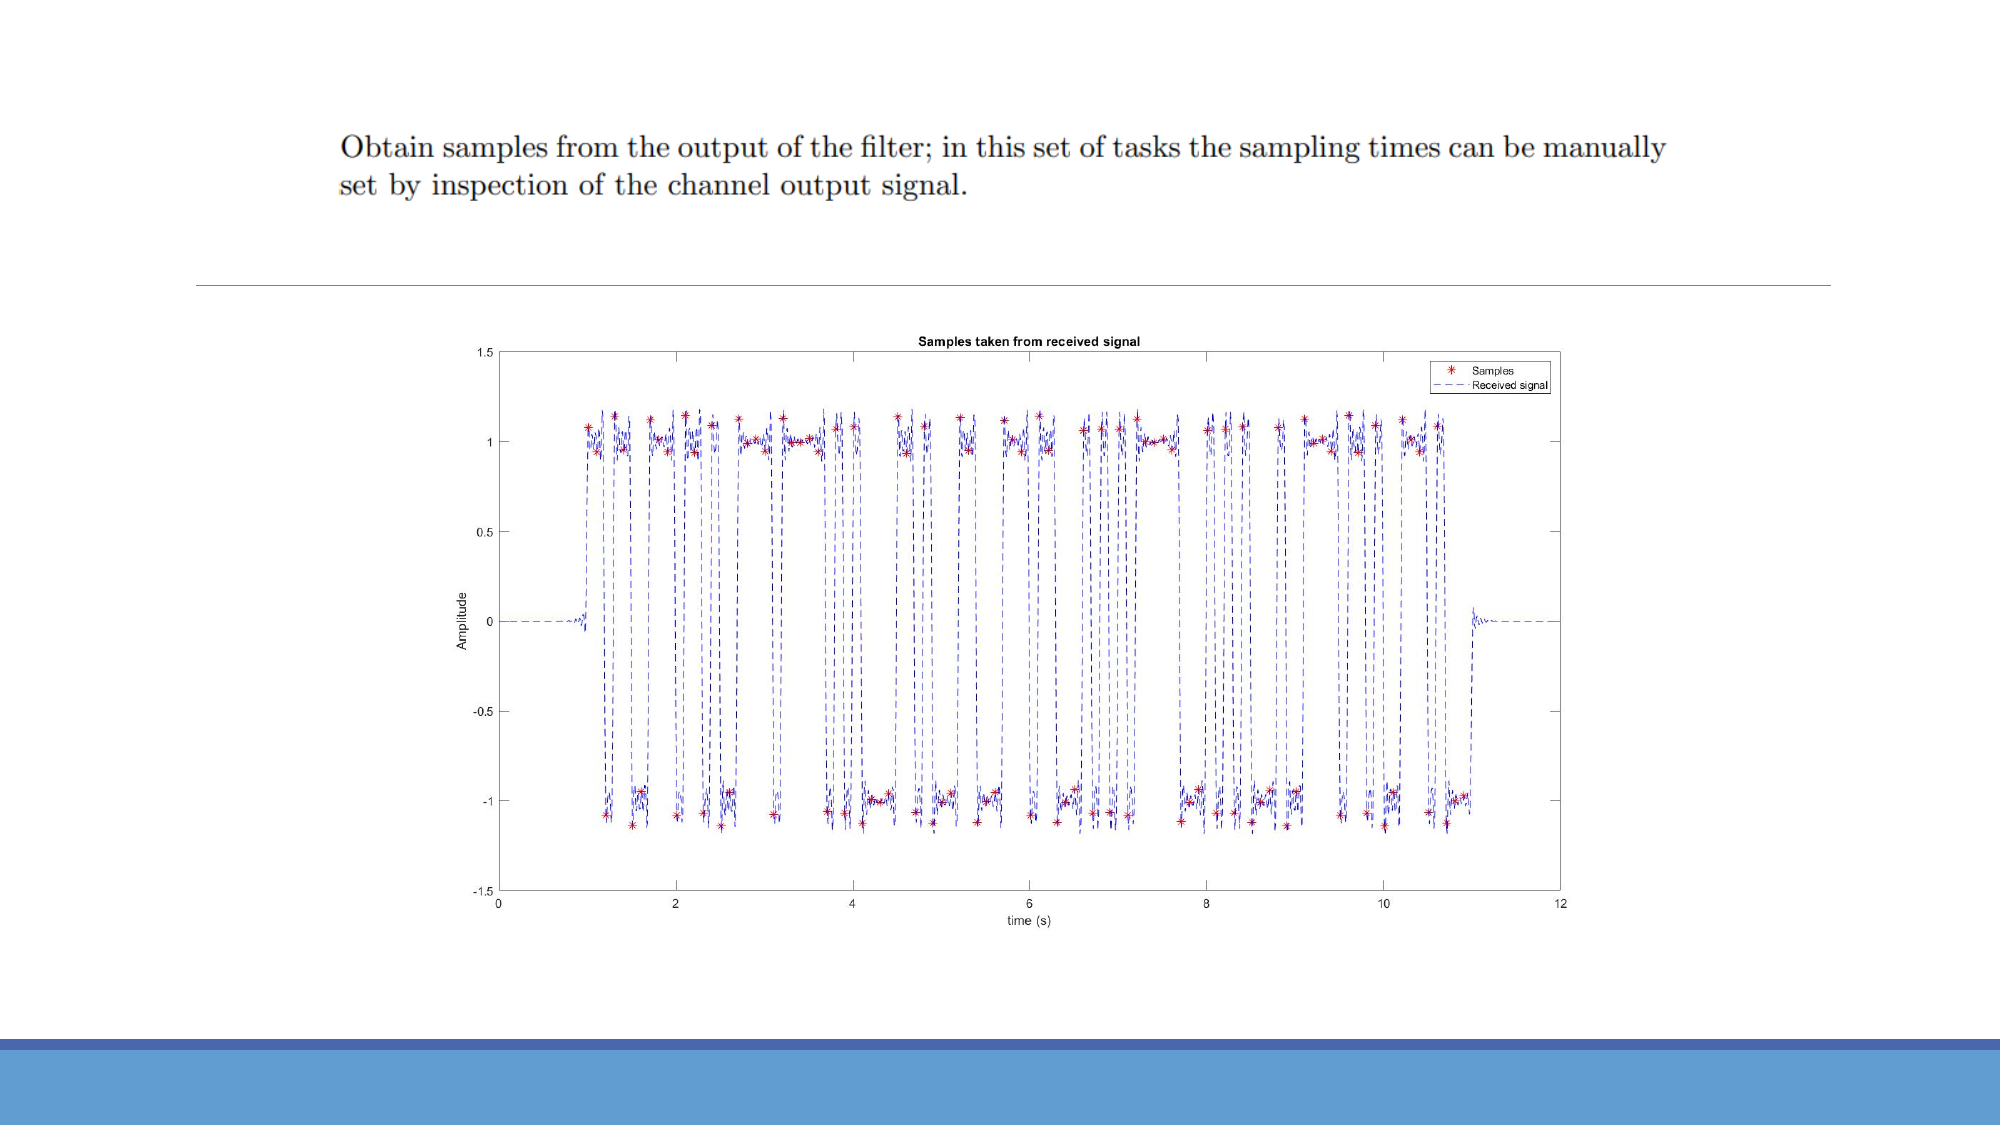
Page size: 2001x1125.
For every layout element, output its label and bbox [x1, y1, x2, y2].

list [320, 302, 1690, 964]
picture [334, 117, 1676, 207]
